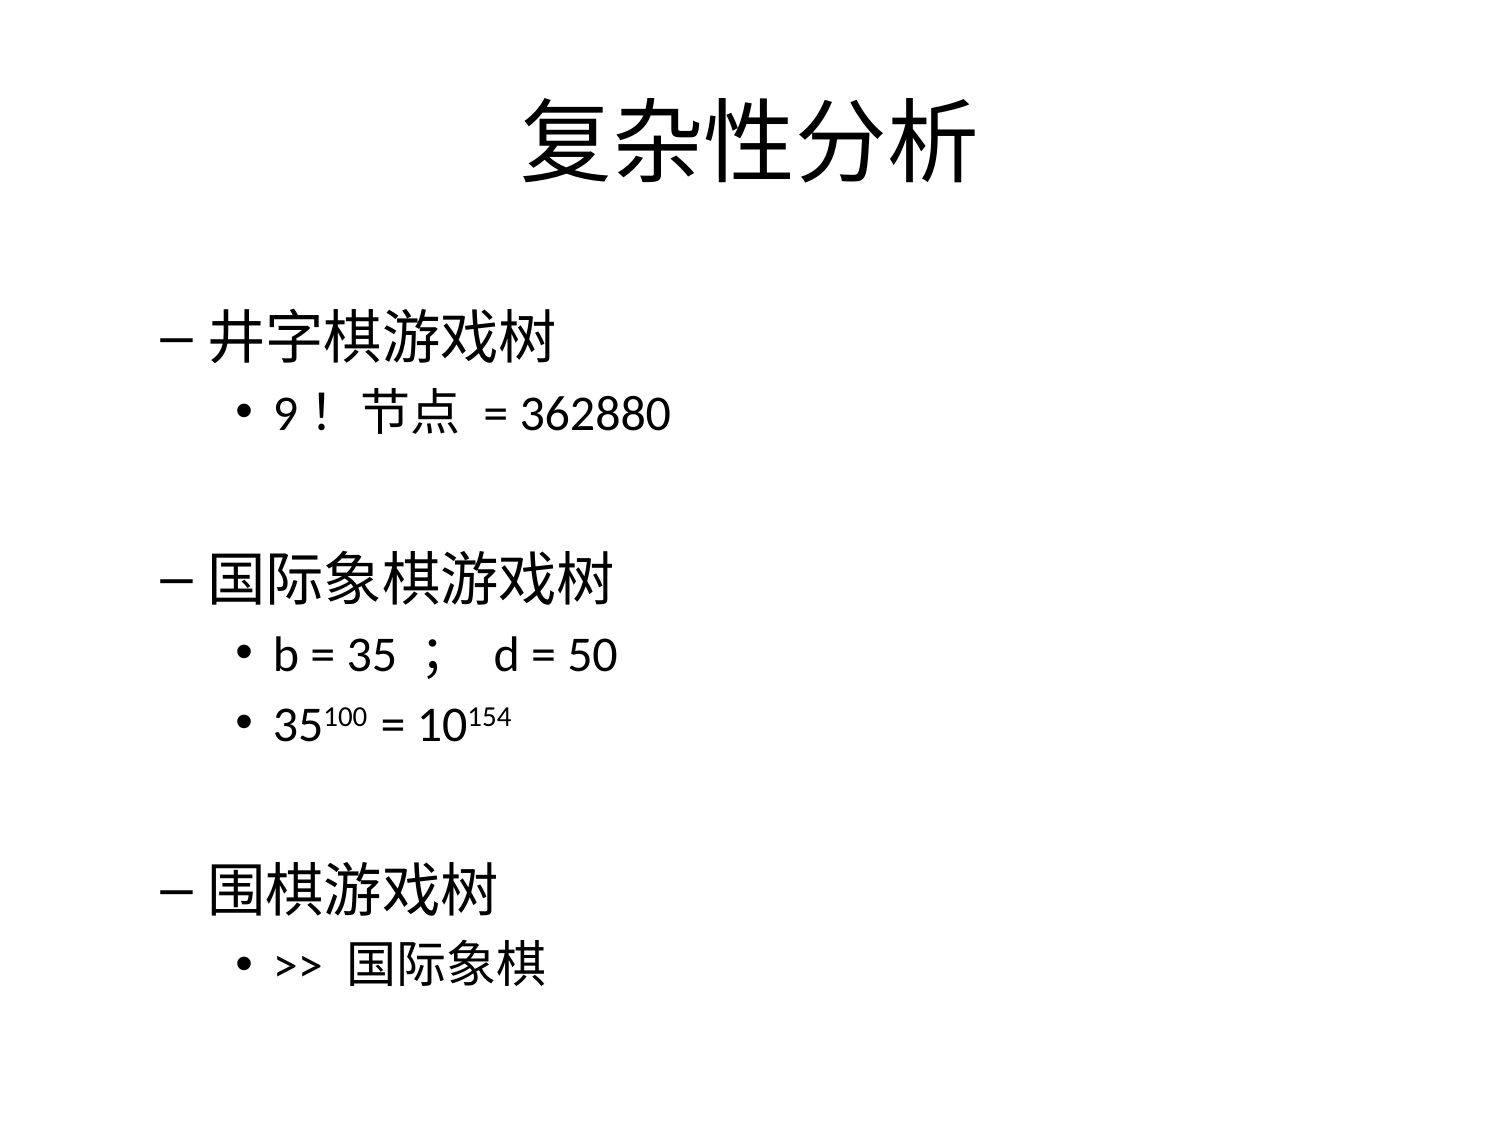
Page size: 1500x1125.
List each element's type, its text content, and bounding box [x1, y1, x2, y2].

list 井字棋游戏树 9！节点 = 362880 国际象棋游戏树 b = 35 ； d = 50 35100 = 10154 围棋游戏树 >> 国际象棋 [70, 292, 1421, 1036]
title 复杂性分析 [75, 45, 1425, 233]
